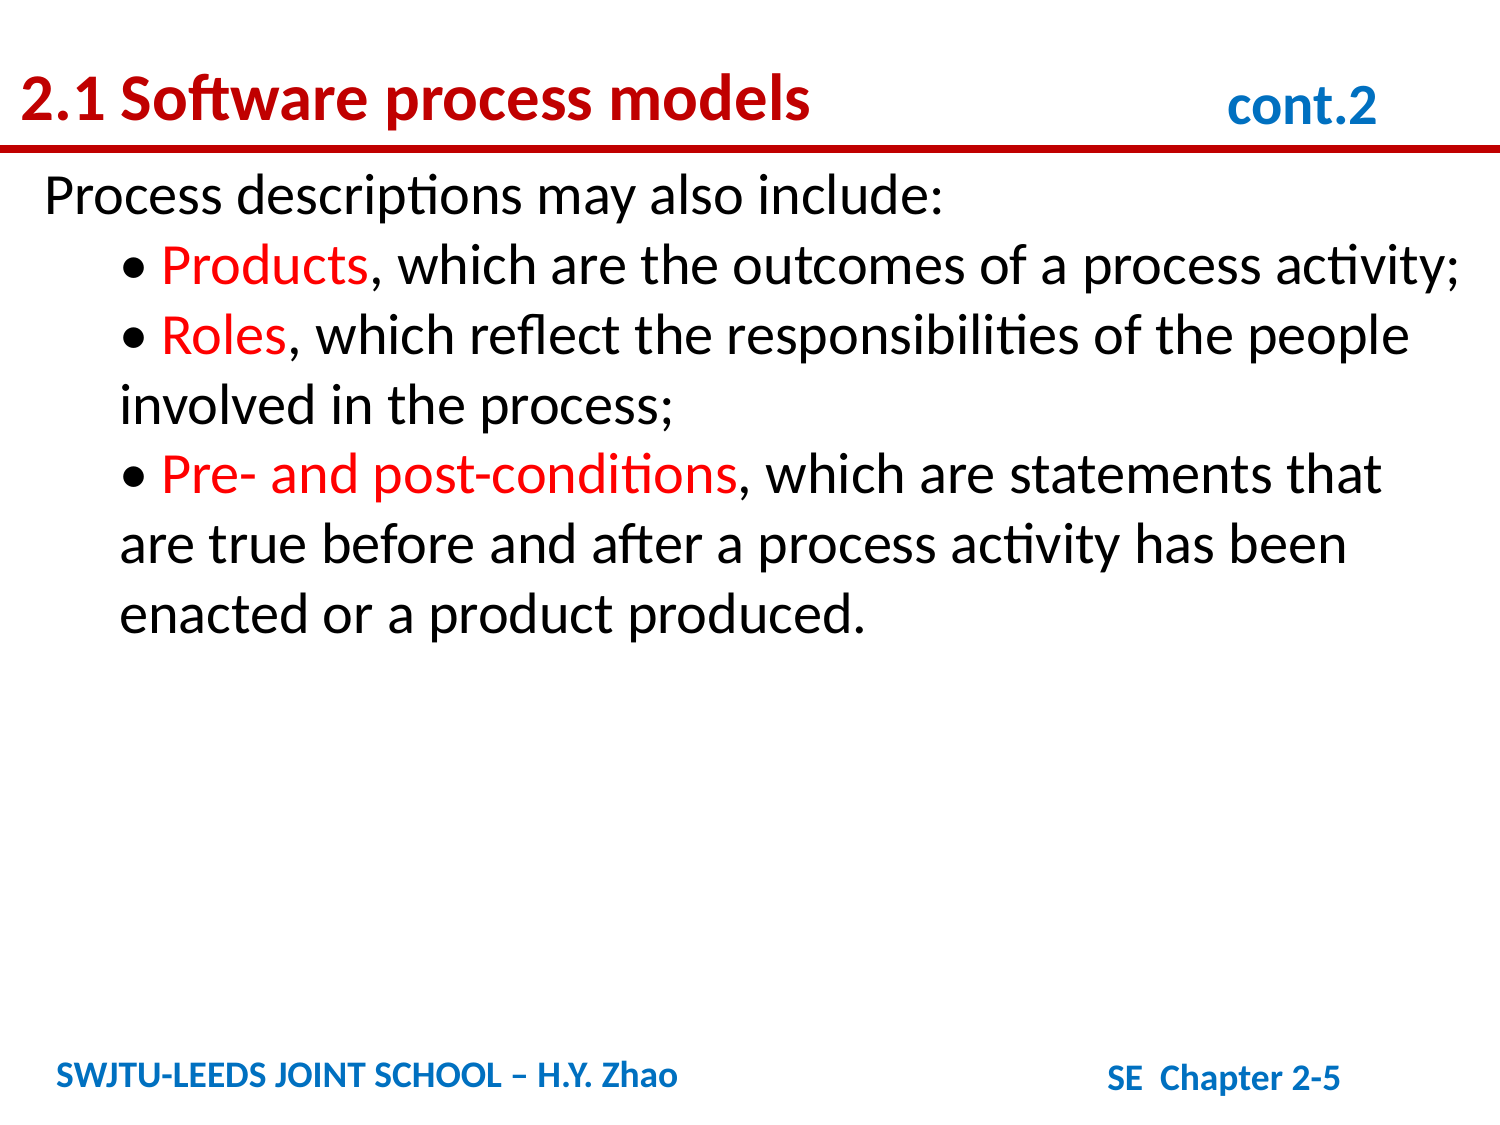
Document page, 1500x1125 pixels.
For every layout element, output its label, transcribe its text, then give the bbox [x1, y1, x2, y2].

text_box Process descriptions may also include: • Products, which are the outcomes of a process activity; • Roles, which reflect the responsibilities of the people involved in the process; • Pre- and post-conditions, which are statements that are true before and after a process activity has been enacted or a product produced. [29, 148, 1484, 653]
slide_number SE Chapter 2-5 [1092, 1045, 1484, 1106]
text_box 2.1 Software process models [5, 30, 1164, 142]
footer SWJTU-LEEDS JOINT SCHOOL – H.Y. Zhao [41, 1042, 988, 1103]
text_box cont.2 [1212, 86, 1447, 144]
